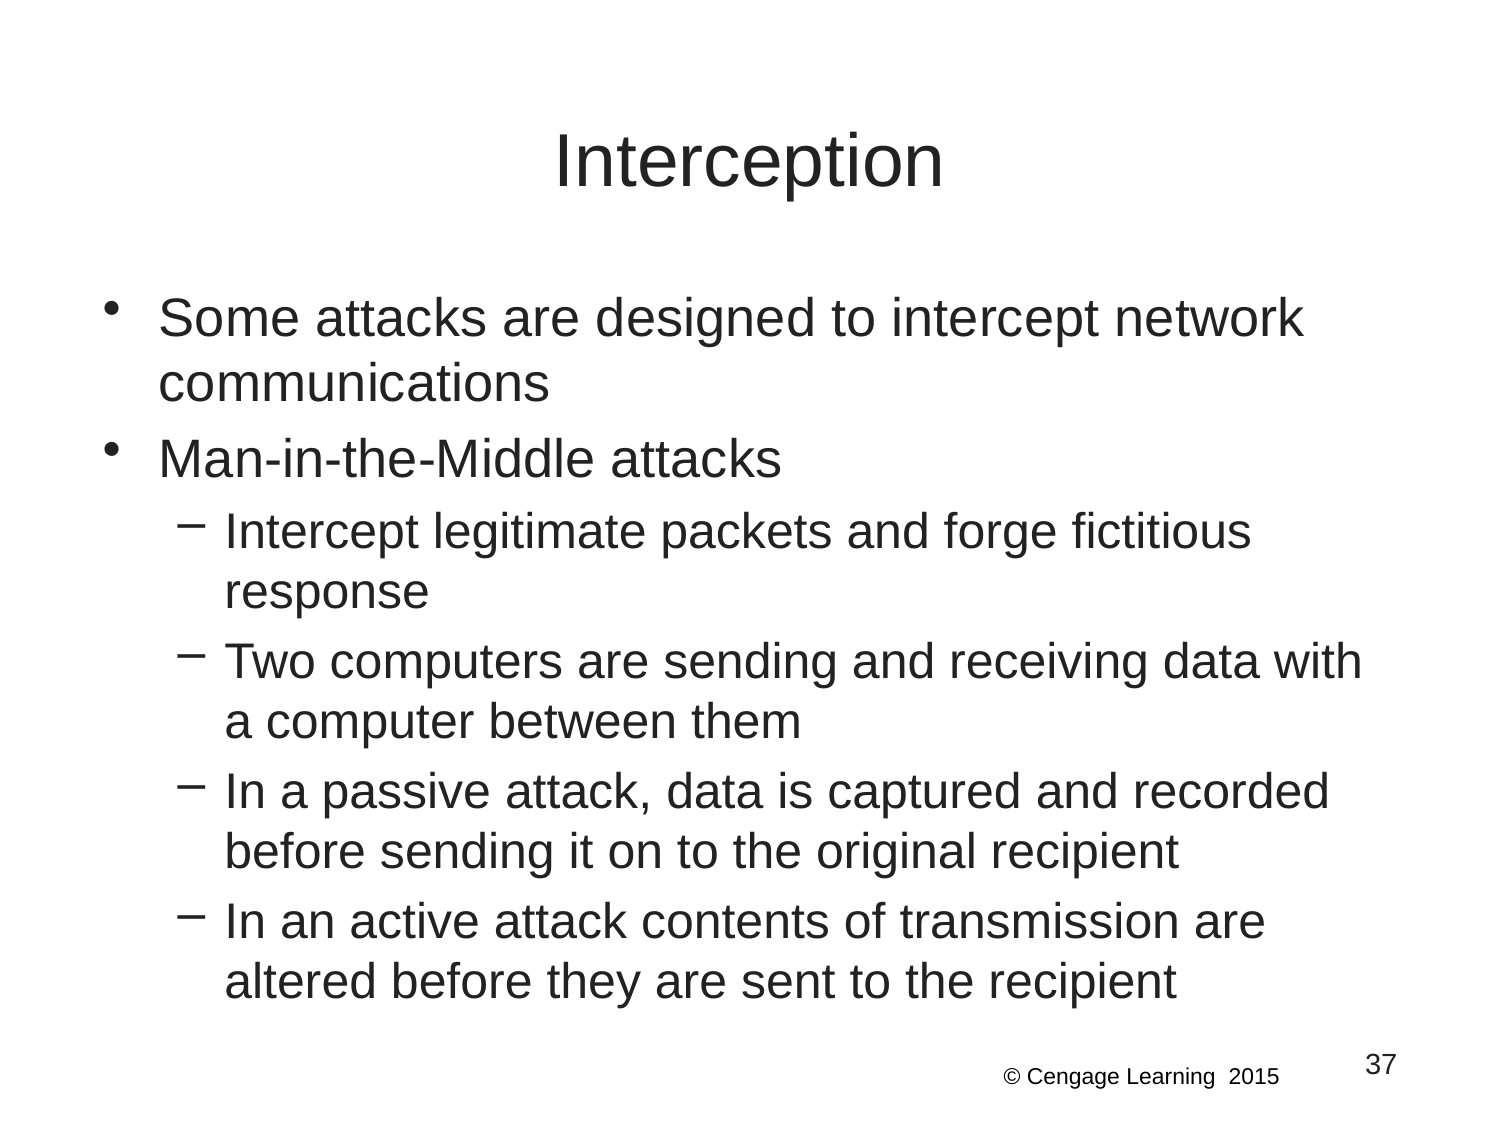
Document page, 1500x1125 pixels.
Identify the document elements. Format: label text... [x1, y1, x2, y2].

list Some attacks are designed to intercept network communications Man-in-the-Middle attacks Intercept legitimate packets and forge fictitious response Two computers are sending and receiving data with a computer between them In a passive attack, data is captured and recorded before sending it on to the original recipient In an active attack contents of transmission are altered before they are sent to the recipient [87, 275, 1413, 1025]
title Interception [87, 62, 1413, 250]
slide_number 37 [1299, 1037, 1413, 1101]
